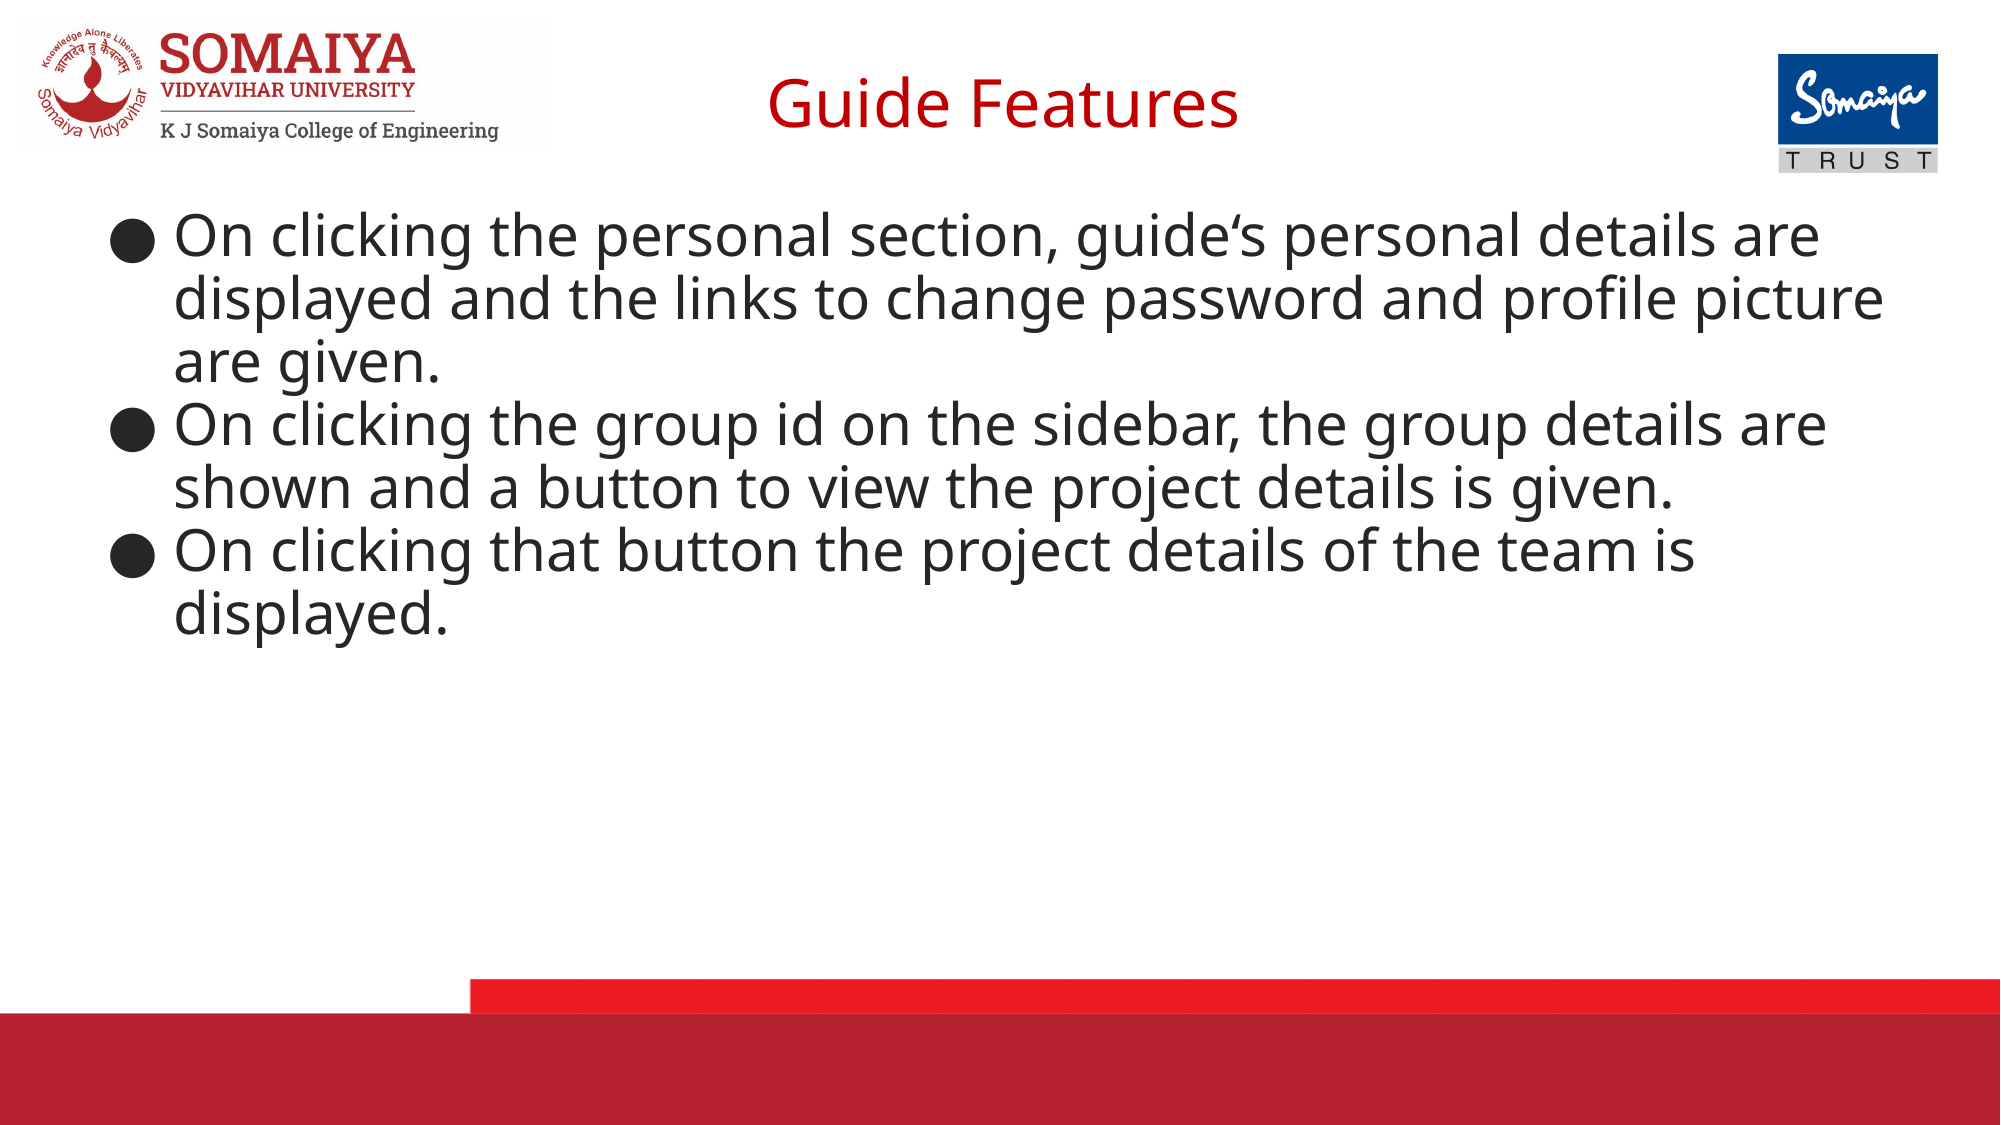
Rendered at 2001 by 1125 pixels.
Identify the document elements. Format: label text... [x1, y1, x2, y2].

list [1778, 54, 1938, 174]
picture [17, 18, 550, 153]
text_box On clicking the personal section, guide‘s personal details are displayed and the links to change password and profile picture are given. On clicking the group id on the sidebar, the group details are shown and a button to view the project details is given. On clicking that button the project details of the team is displayed. [1062, 199, 1917, 1014]
picture [0, 66, 2000, 1125]
title Guide Features [751, 39, 1345, 173]
text_box On clicking the personal section, guide‘s personal details are displayed and the links to change password and profile picture are given. On clicking the group id on the sidebar, the group details are shown and a button to view the project details is given. On clicking that button the project details of the team is displayed. [83, 199, 934, 1014]
